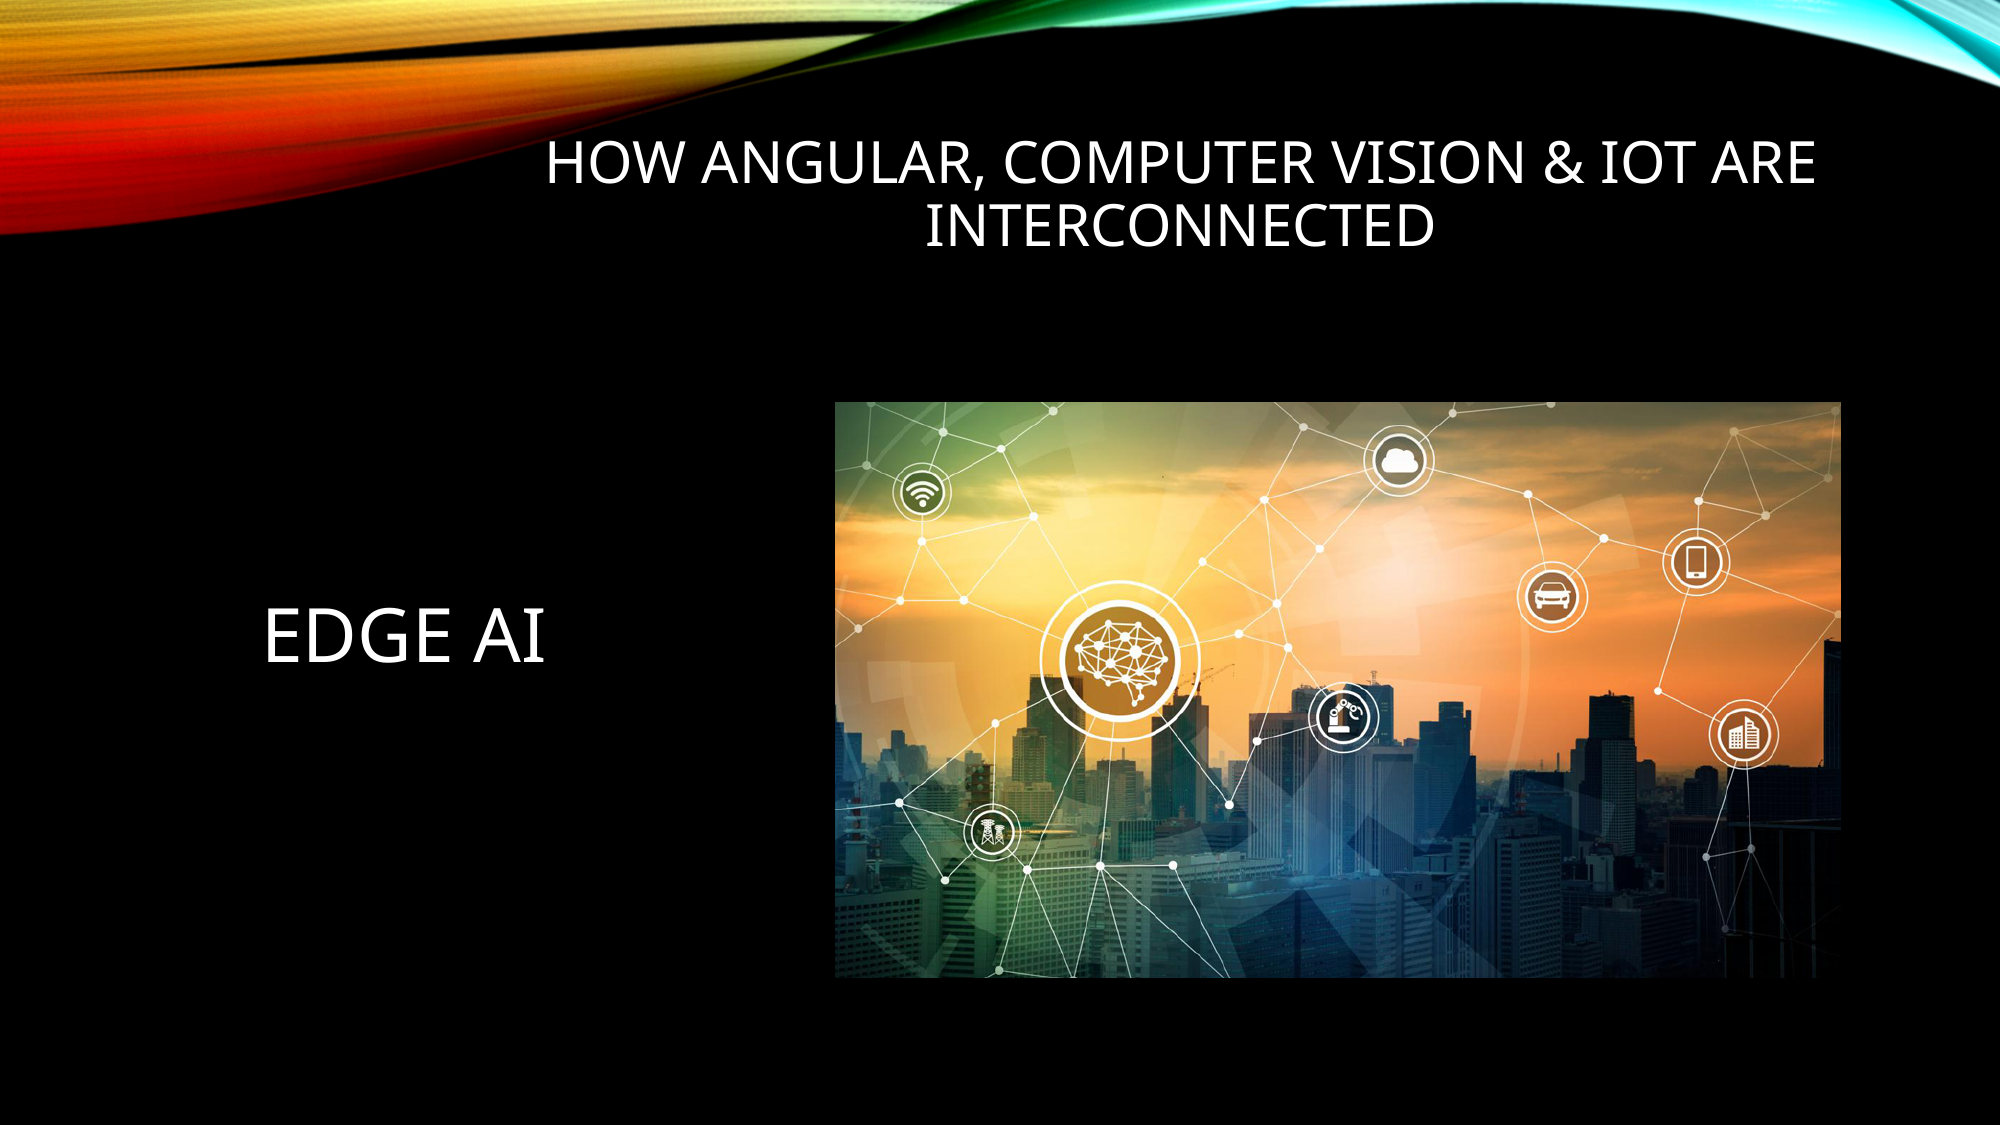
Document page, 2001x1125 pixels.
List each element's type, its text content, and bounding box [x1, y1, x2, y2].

picture [835, 402, 1842, 978]
text_box EDGE AI [30, 590, 778, 1125]
text_box How angular, computer vision & IOT are interconnected [474, 125, 1888, 338]
picture [0, 0, 2000, 237]
